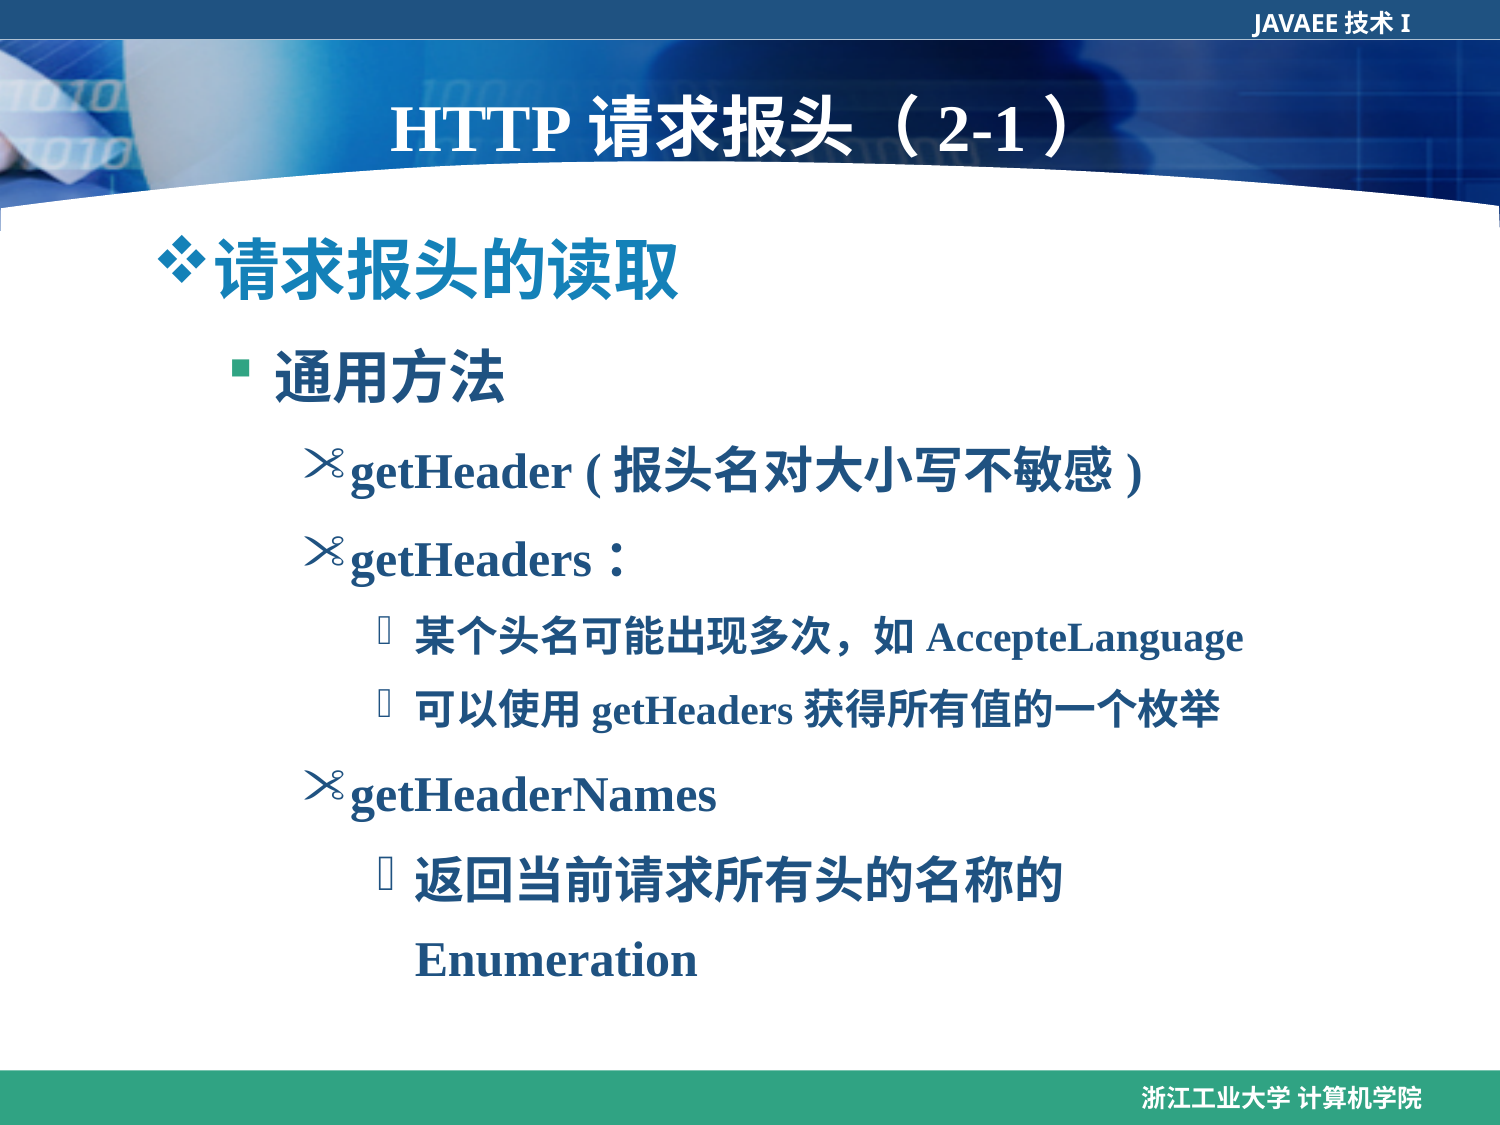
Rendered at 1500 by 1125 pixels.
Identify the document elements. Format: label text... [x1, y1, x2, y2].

list 请求报头的读取 通用方法 getHeader (报头名对大小写不敏感) getHeaders： 某个头名可能出现多次，如AccepteLanguage 可以使用getHeaders获得所有值的一个枚举 getHeaderNames 返回当前请求所有头的名称的Enumeration [137, 212, 1376, 1013]
picture [0, 40, 1500, 208]
title HTTP请求报头（2-1） [112, 62, 1388, 188]
